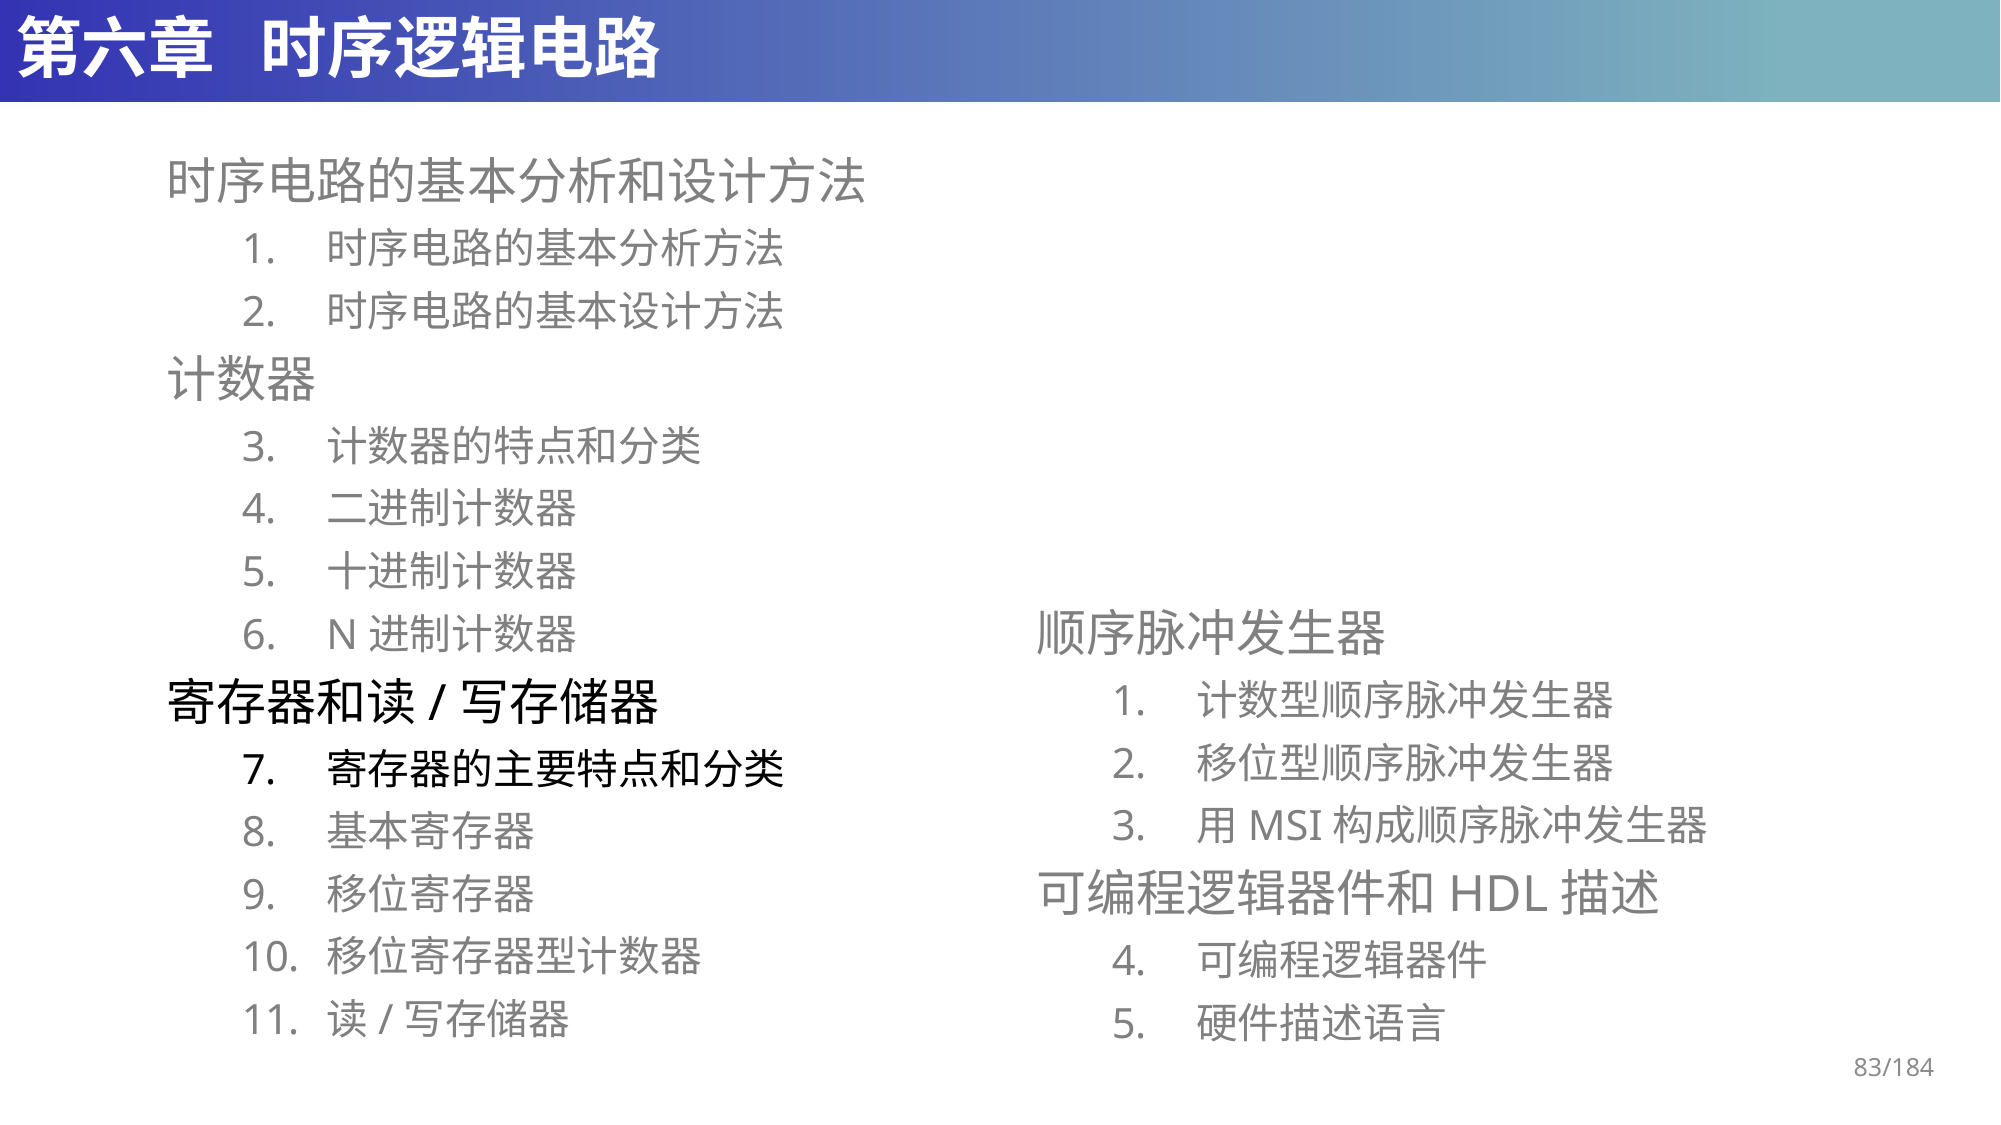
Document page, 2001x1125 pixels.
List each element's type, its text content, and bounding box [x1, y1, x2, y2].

text_box 顺序脉冲发生器 计数型顺序脉冲发生器 移位型顺序脉冲发生器 用MSI构成顺序脉冲发生器 可编程逻辑器件和HDL描述 可编程逻辑器件 硬件描述语言 [1022, 594, 1950, 1055]
slide_number 83/184 [1753, 1038, 1950, 1099]
text_box 时序电路的基本分析和设计方法 时序电路的基本分析方法 时序电路的基本设计方法 计数器 计数器的特点和分类 二进制计数器 十进制计数器 N进制计数器 寄存器和读/写存储器 寄存器的主要特点和分类 基本寄存器 移位寄存器 移位寄存器型计数器 读/写存储器 [152, 142, 1080, 1050]
title 第六章 时序逻辑电路 [0, 0, 2000, 102]
